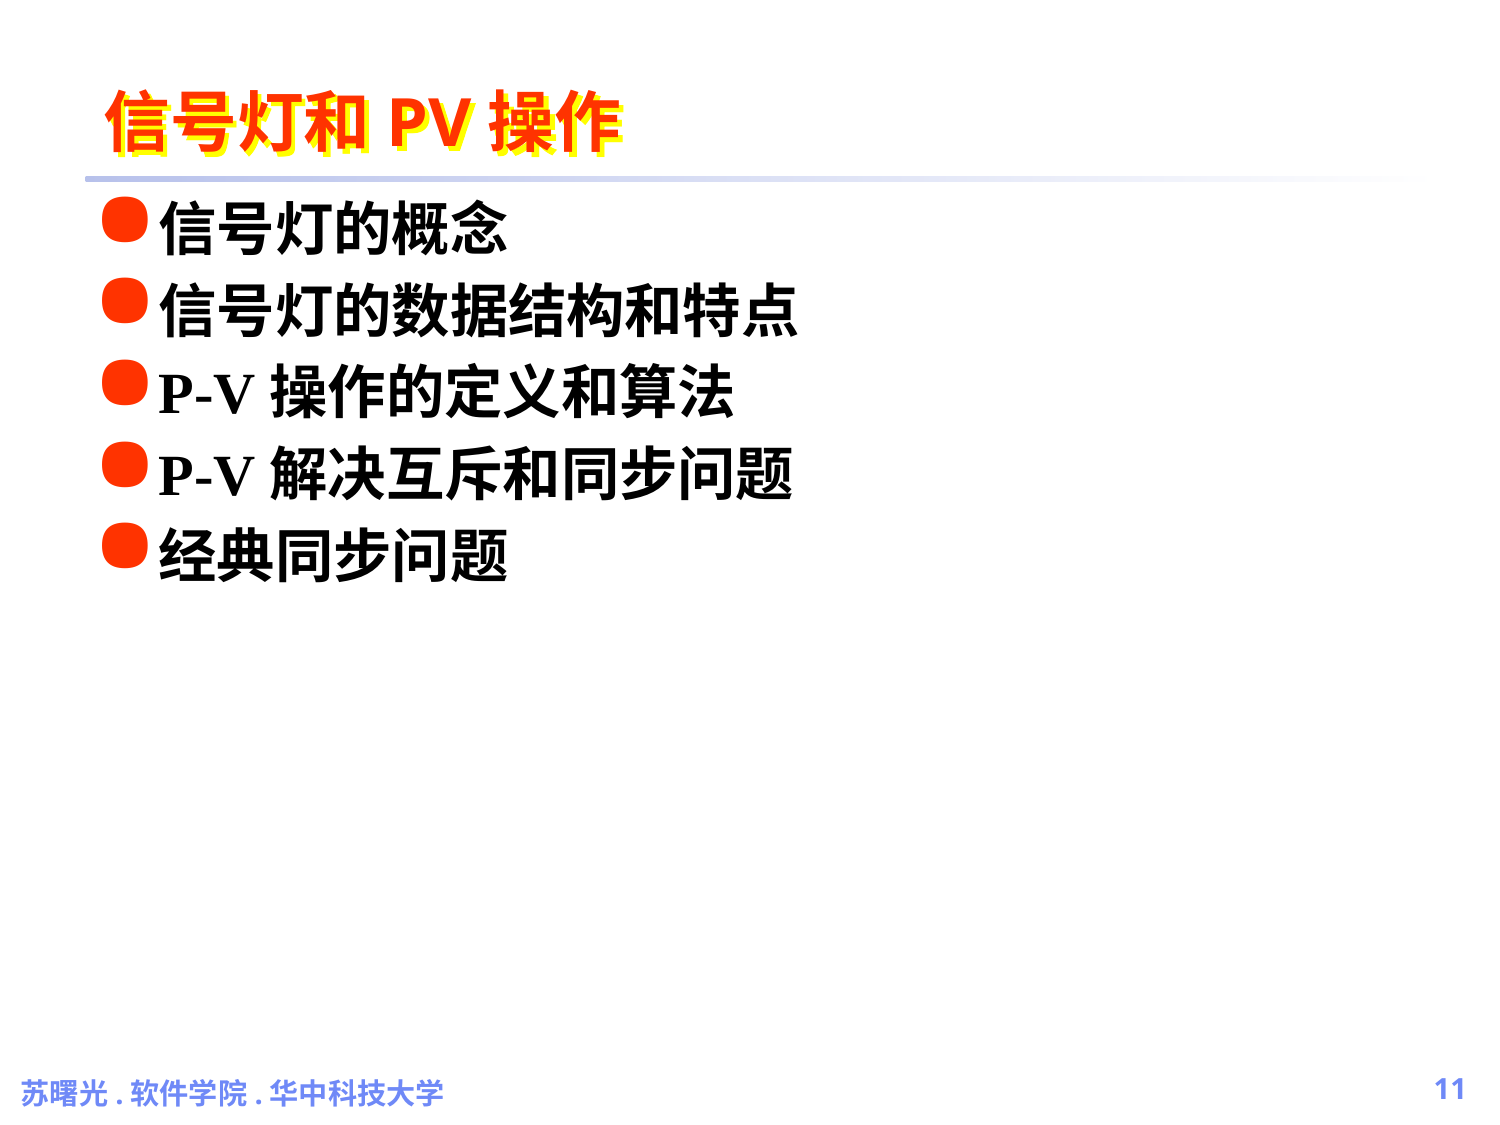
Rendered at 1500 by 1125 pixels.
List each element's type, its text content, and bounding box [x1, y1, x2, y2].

title 信号灯和PV操作 [88, 54, 1200, 168]
footer 苏曙光.软件学院.华中科技大学 [5, 1042, 706, 1118]
slide_number 11 [1316, 1042, 1483, 1118]
list 信号灯的概念 信号灯的数据结构和特点 P-V操作的定义和算法 P-V解决互斥和同步问题 经典同步问题 [87, 184, 1438, 1012]
